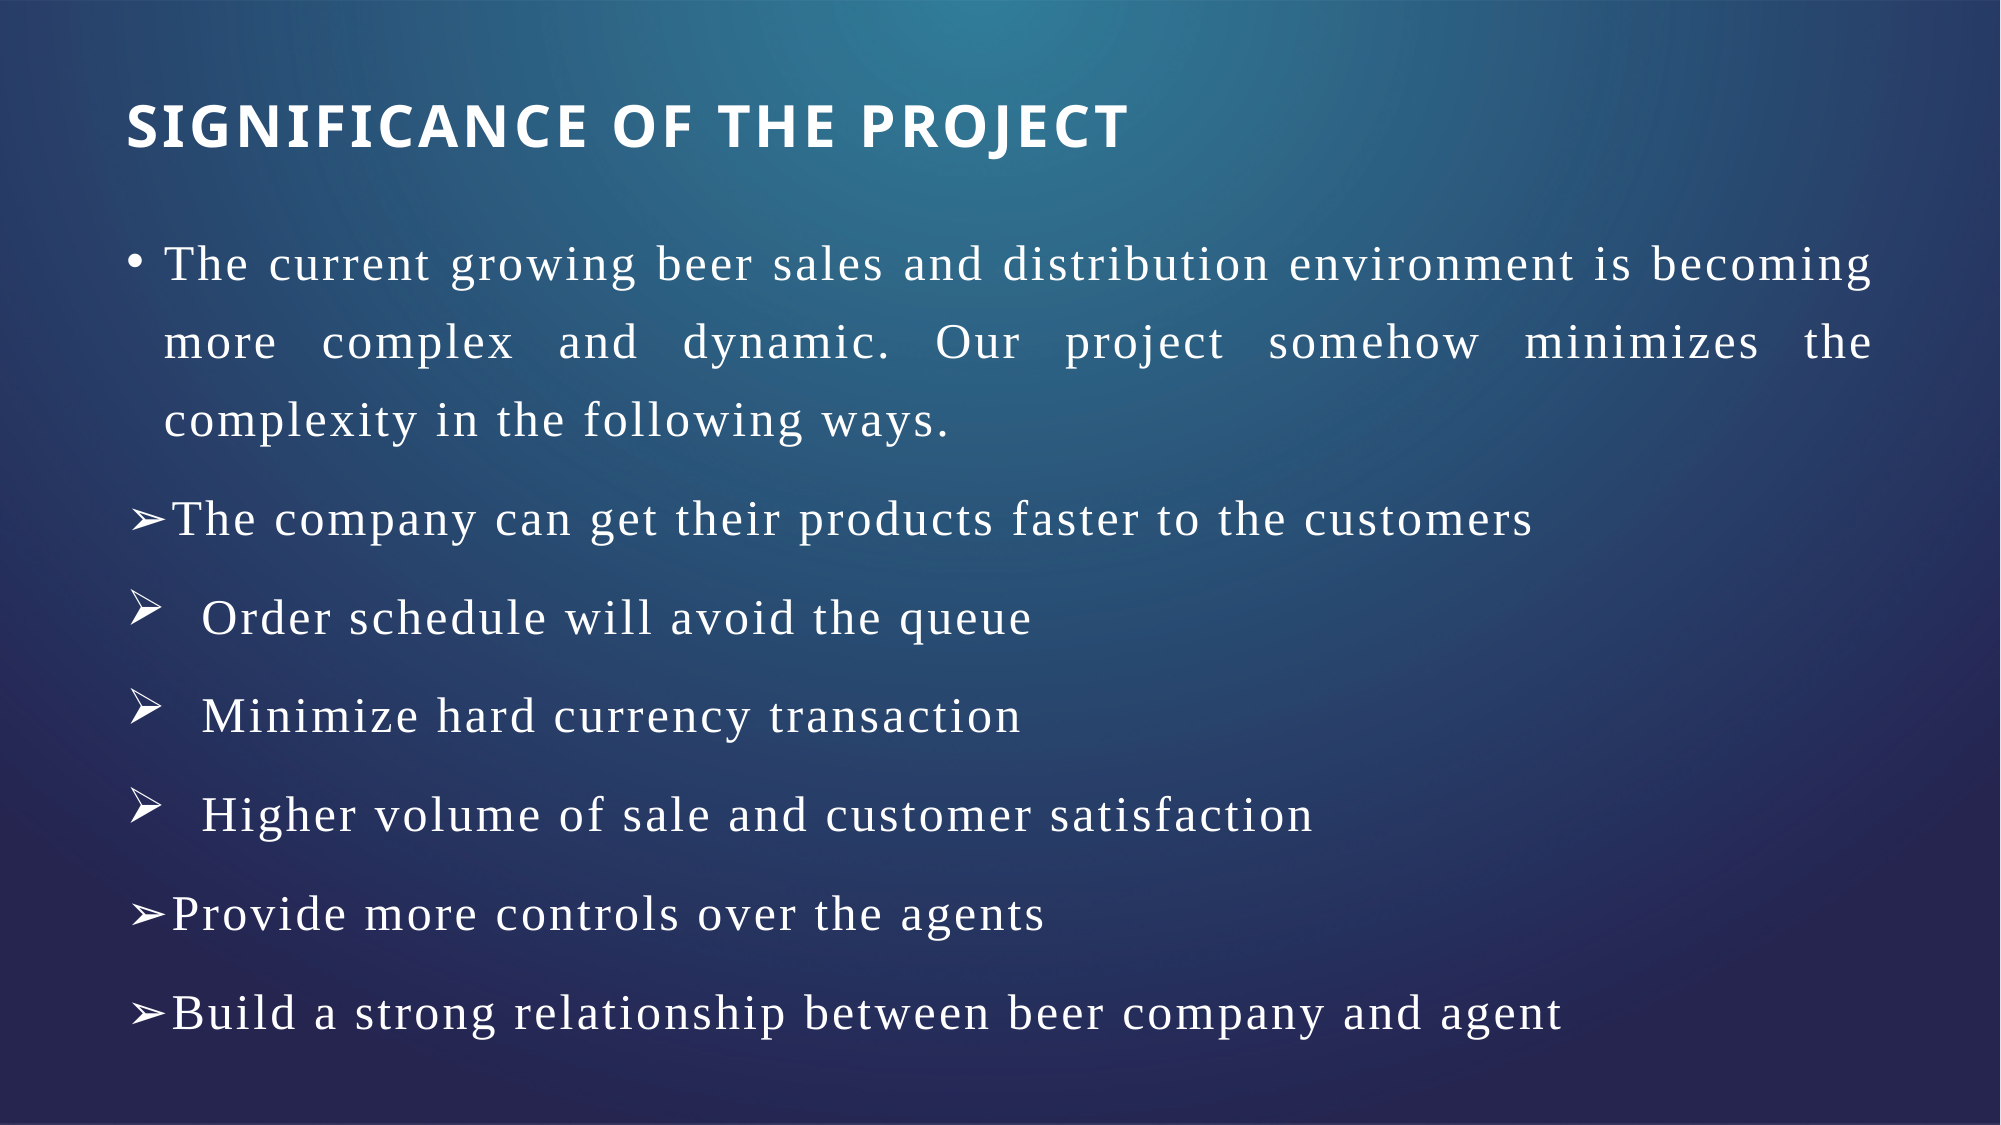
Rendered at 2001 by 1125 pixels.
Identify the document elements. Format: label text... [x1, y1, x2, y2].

title SIGNIFICANCE OF THE PROJECT [109, 70, 1891, 178]
picture [0, 0, 2001, 1125]
list The current growing beer sales and distribution environment is becoming more complex and dynamic. Our project somehow minimizes the complexity in the following ways. ➢The company can get their products faster to the customers Order schedule will avoid the queue Minimize hard currency transaction Higher volume of sale and customer satisfaction ➢Provide more controls over the agents ➢Build a strong relationship between beer company and agent [109, 212, 1891, 1040]
